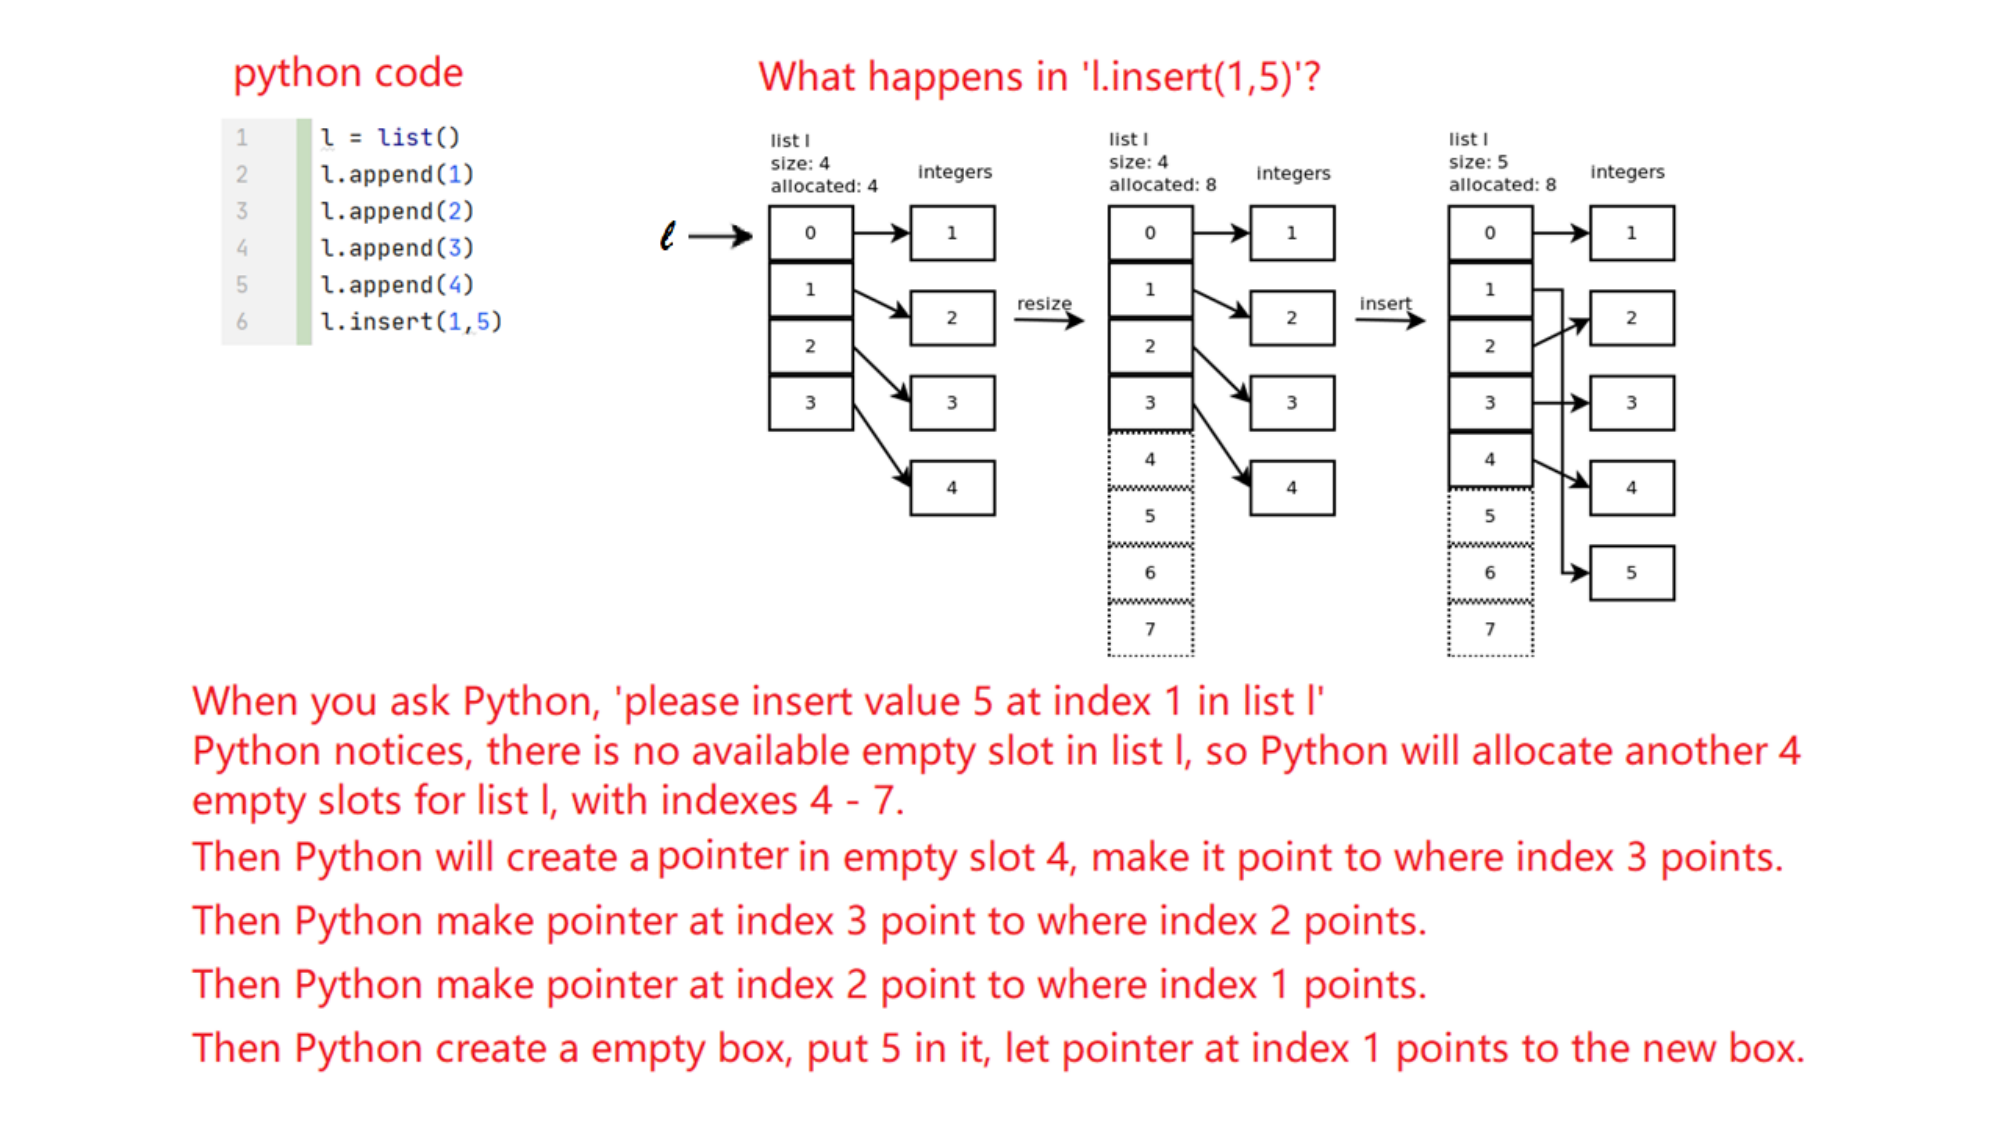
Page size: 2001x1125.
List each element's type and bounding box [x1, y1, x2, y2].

picture [182, 41, 1818, 1084]
